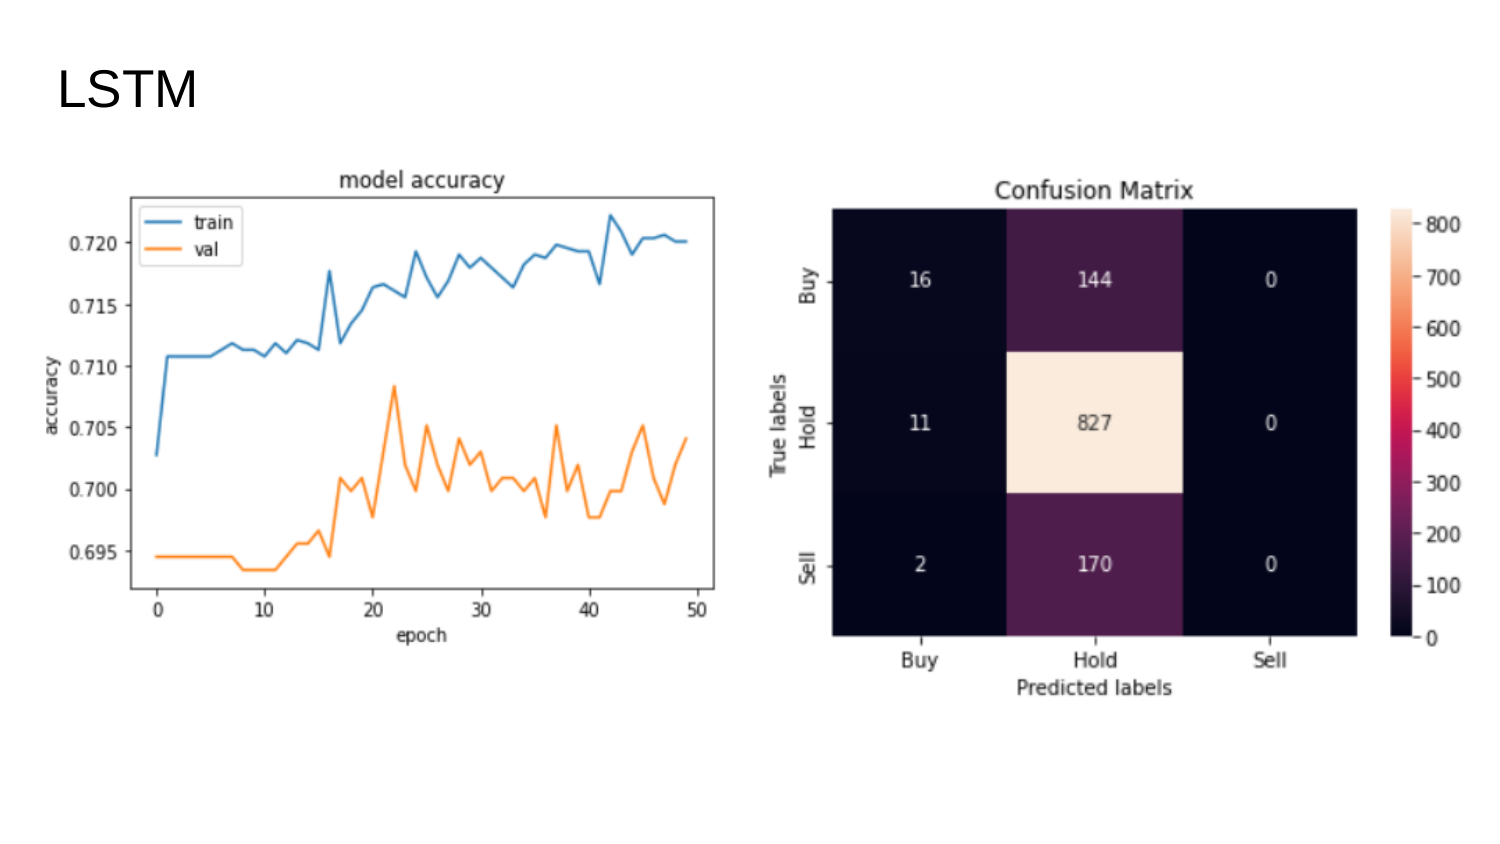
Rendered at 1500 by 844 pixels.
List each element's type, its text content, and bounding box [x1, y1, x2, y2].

picture [27, 169, 751, 655]
picture [755, 169, 1486, 700]
title LSTM [42, 39, 1440, 133]
